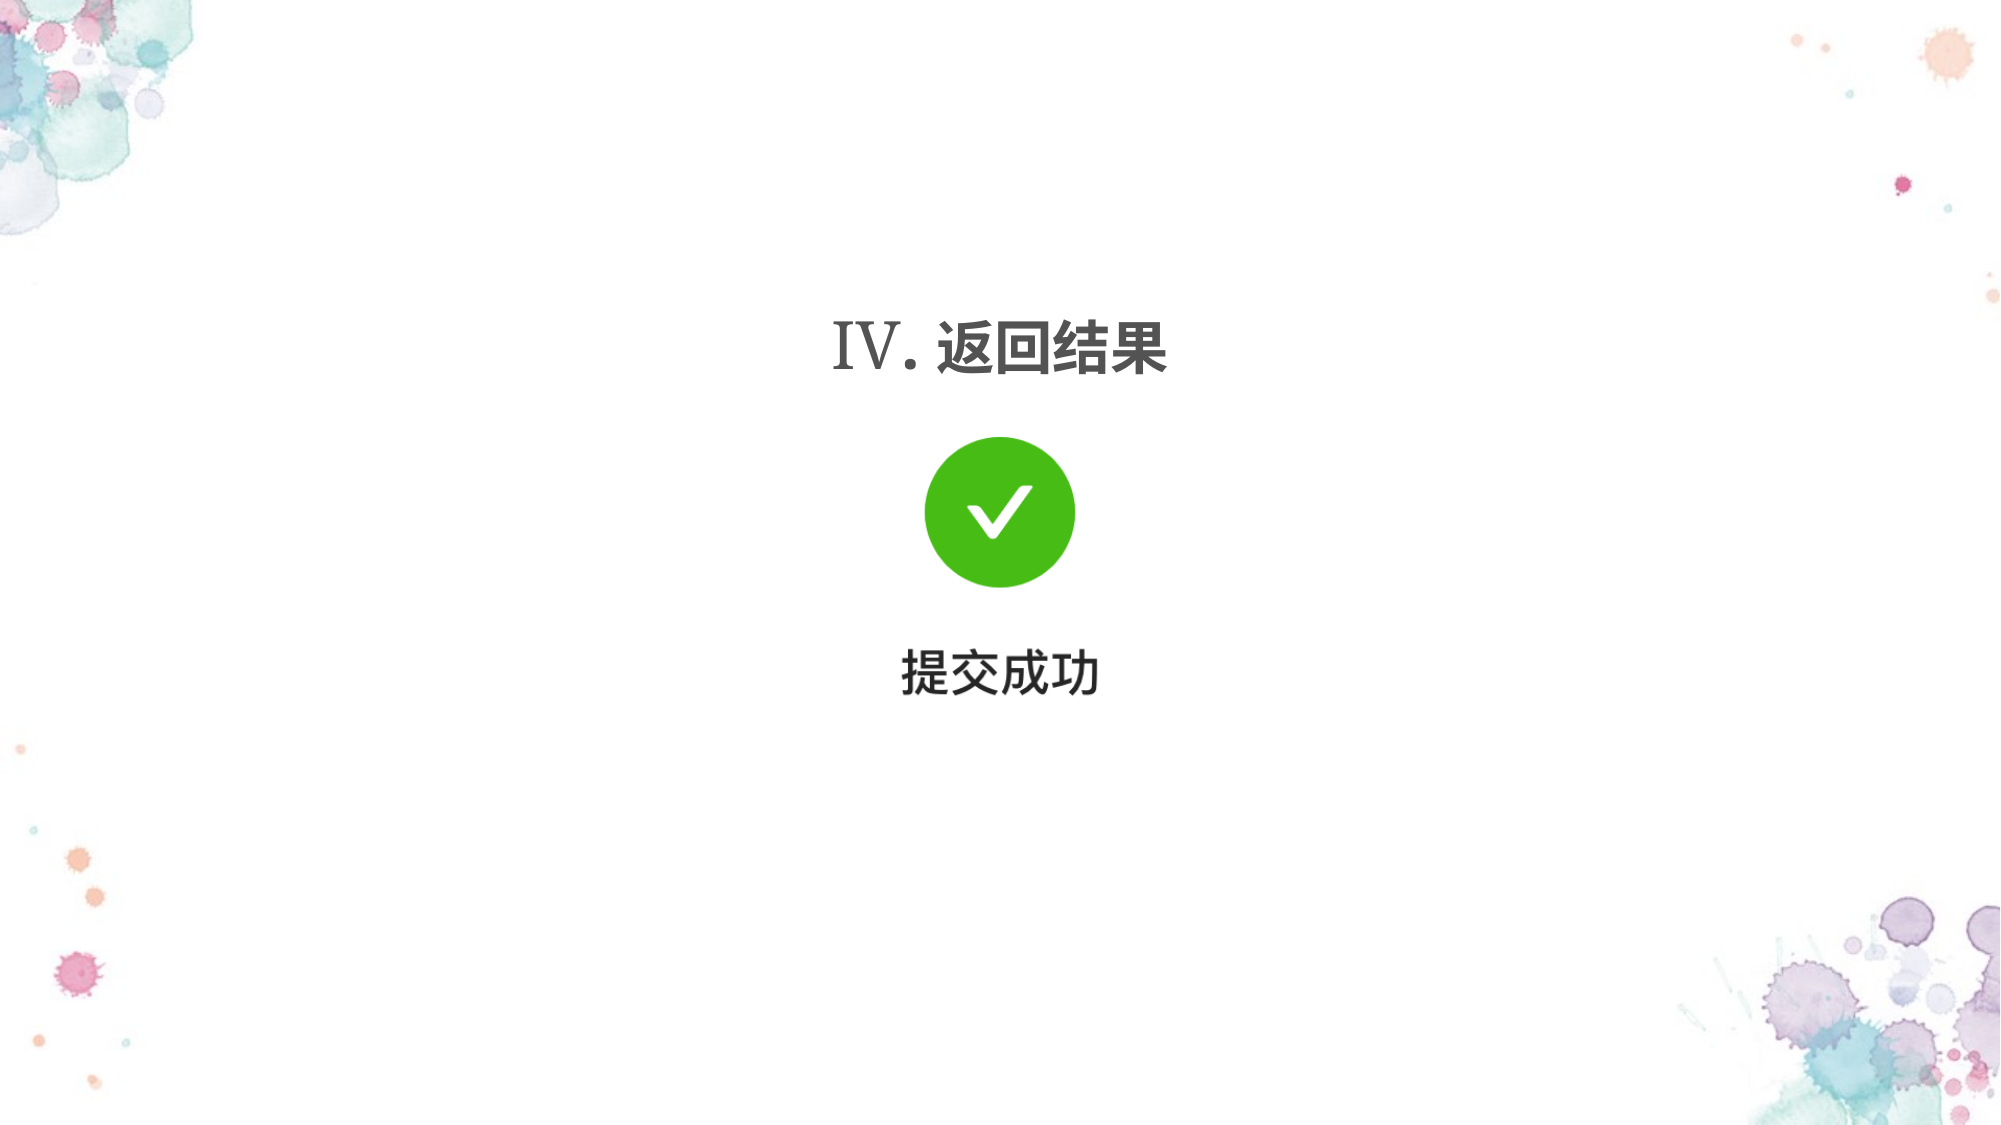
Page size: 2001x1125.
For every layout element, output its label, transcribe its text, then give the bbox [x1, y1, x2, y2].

text_box IV.返回结果 [800, 295, 1200, 391]
picture [0, 0, 2001, 1125]
